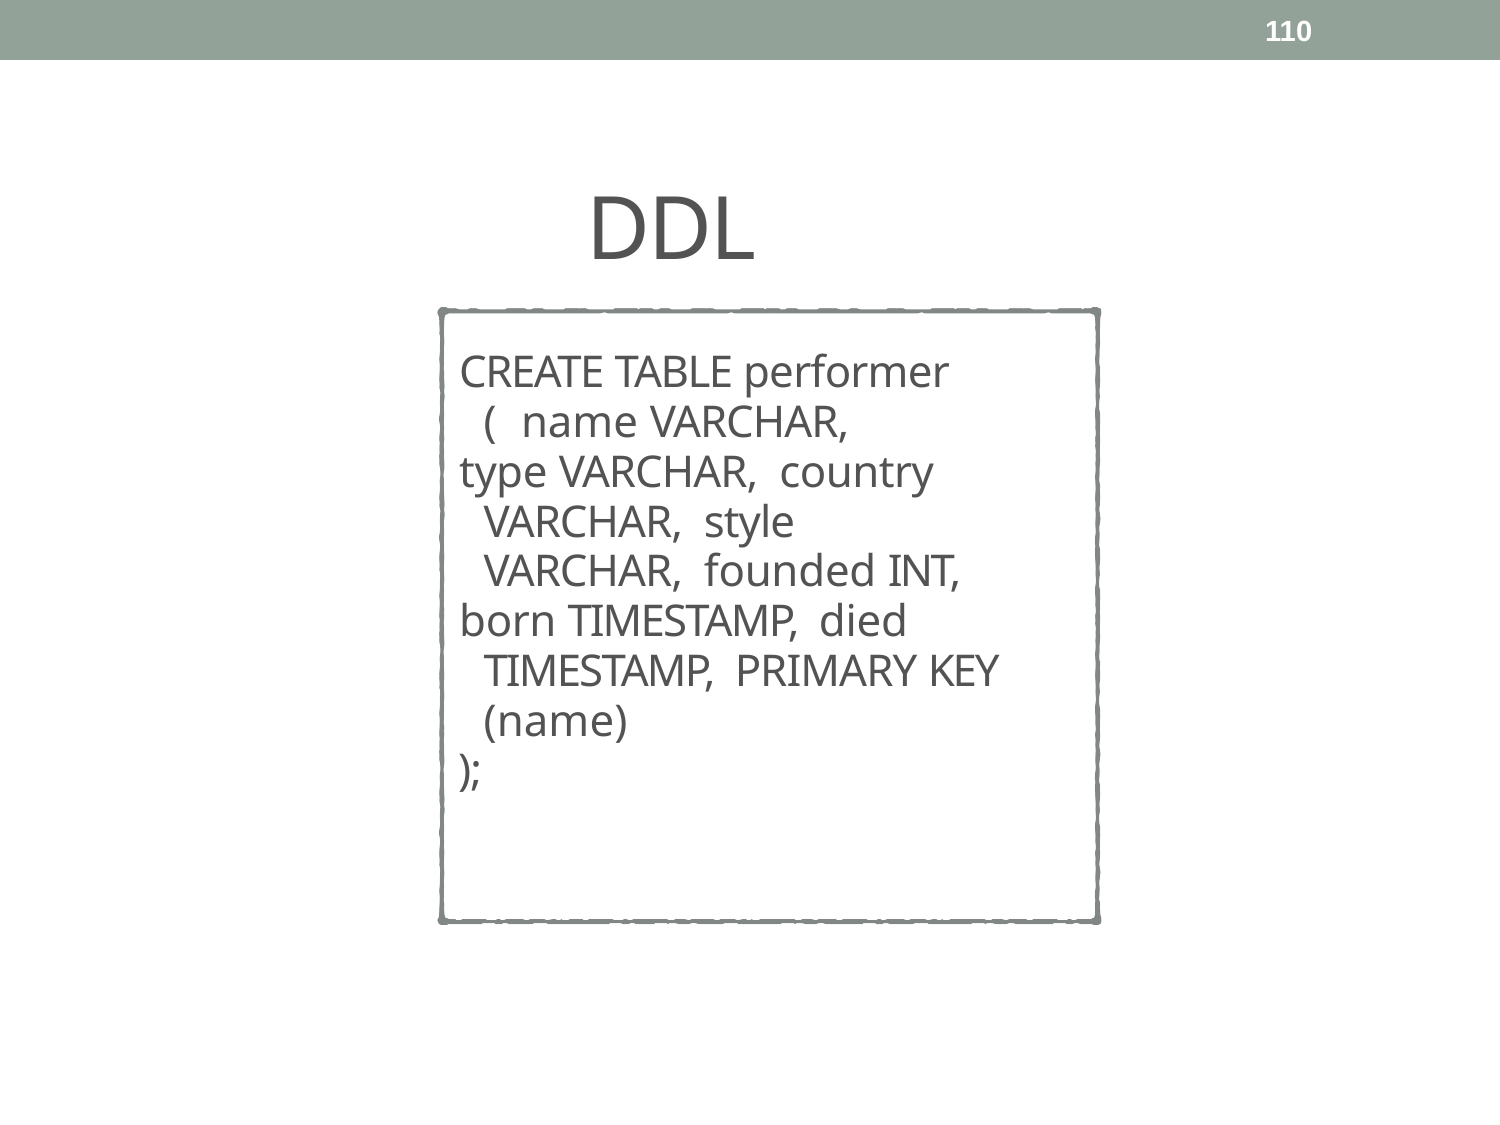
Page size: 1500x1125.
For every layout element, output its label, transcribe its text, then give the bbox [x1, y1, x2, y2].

text_box DDL CREATE TABLE performer ( name VARCHAR, type VARCHAR, country VARCHAR, style VARCHAR, founded INT, born TIMESTAMP, died TIMESTAMP, PRIMARY KEY (name) ); [458, 171, 1082, 794]
text_box [437, 307, 1102, 925]
slide_number 110 [1250, 3, 1425, 57]
